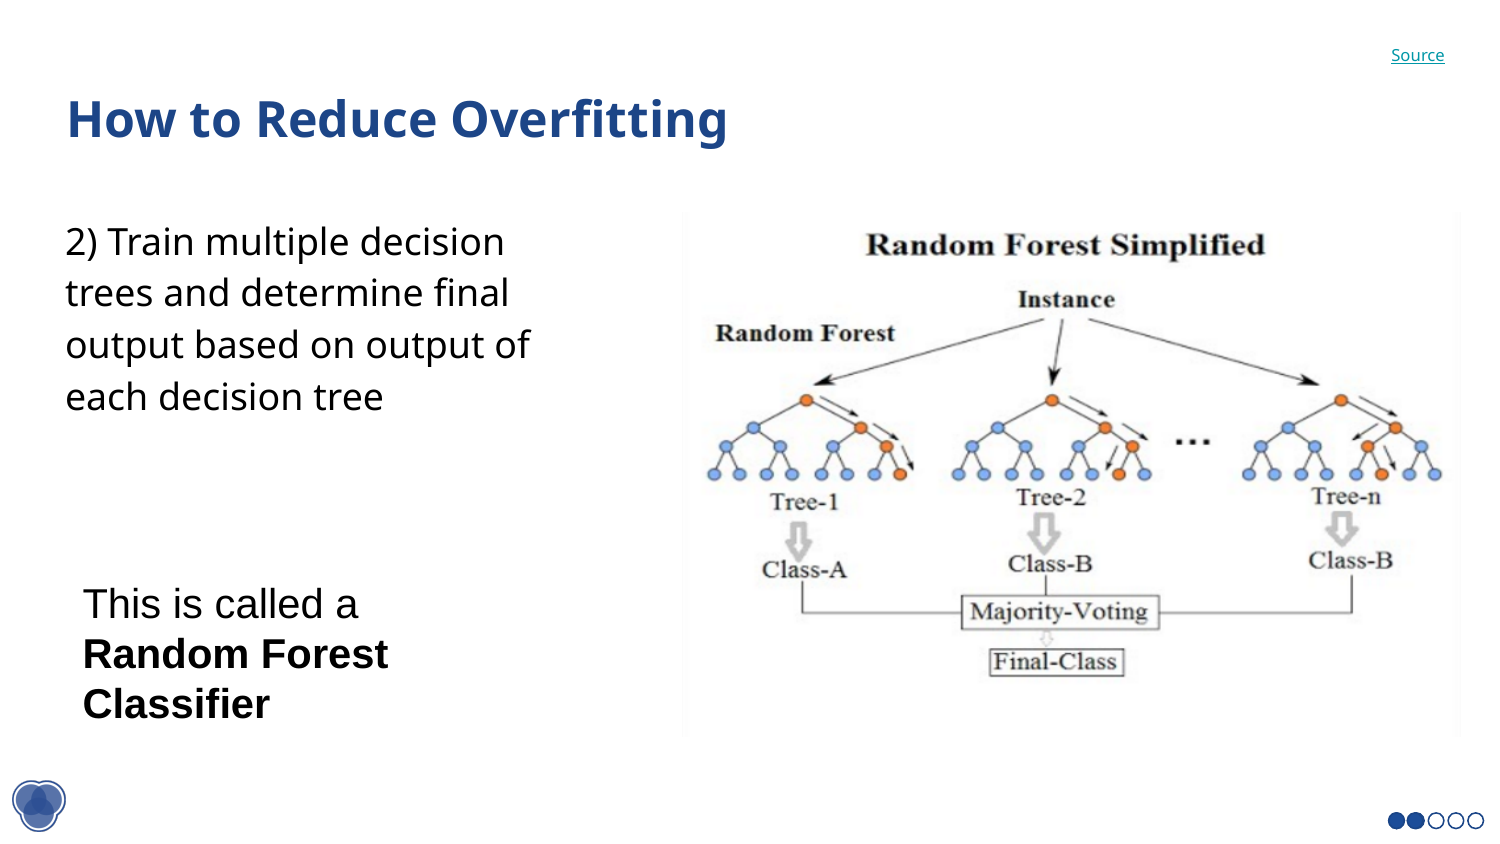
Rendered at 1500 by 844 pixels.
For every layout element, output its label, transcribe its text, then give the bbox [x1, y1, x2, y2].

picture [682, 212, 1461, 737]
title How to Reduce Overfitting [51, 72, 1449, 167]
text_box This is called a Random Forest Classifier [67, 569, 546, 735]
text_box Source [1376, 37, 1461, 76]
list 2) Train multiple decision trees and determine final output based on output of each decision tree [31, 195, 563, 516]
text_box [1388, 812, 1405, 829]
picture [12, 780, 66, 832]
text_box [1407, 812, 1423, 829]
